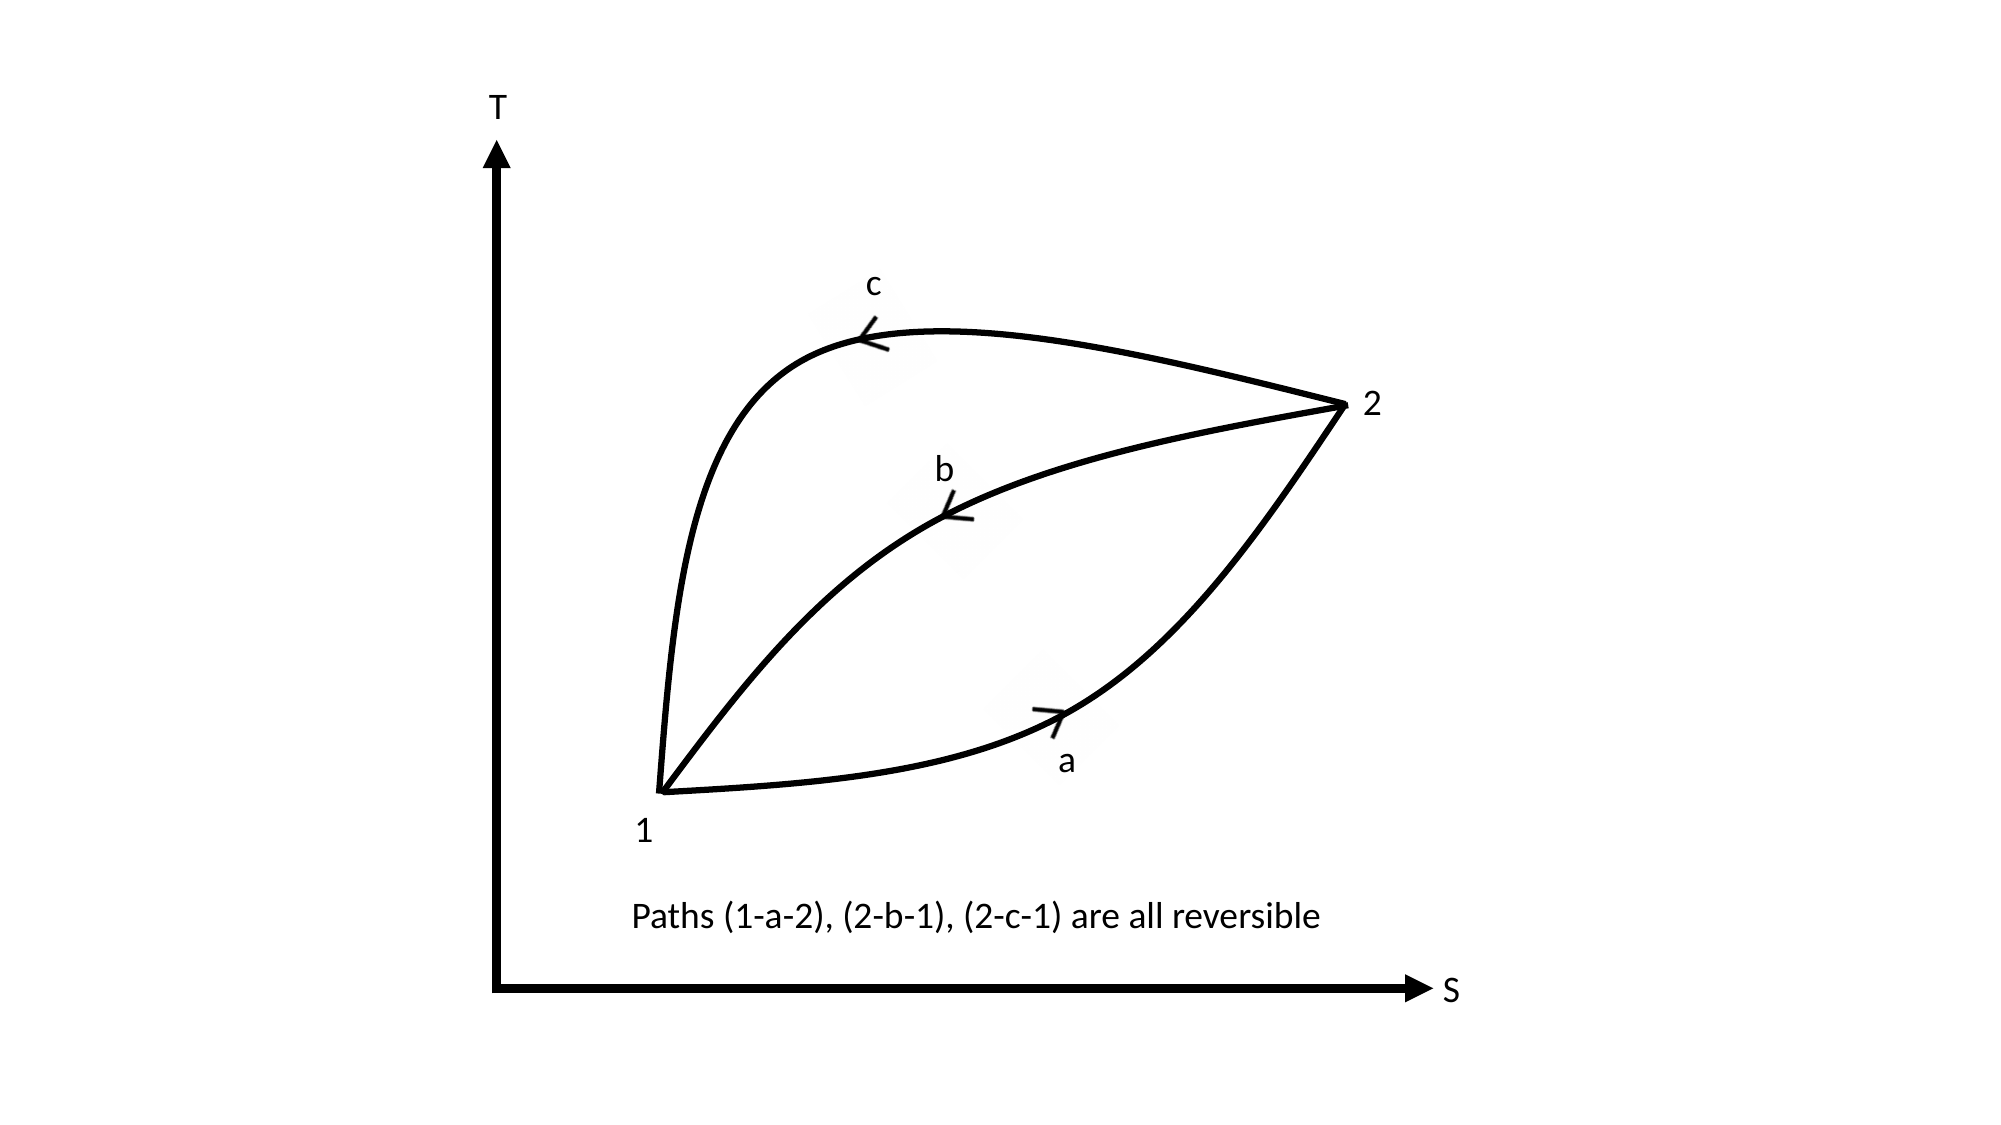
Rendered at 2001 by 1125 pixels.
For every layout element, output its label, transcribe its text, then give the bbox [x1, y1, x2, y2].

picture [809, 284, 917, 391]
text_box T [474, 74, 520, 135]
text_box c [851, 250, 937, 311]
text_box [665, 409, 1343, 793]
text_box b [919, 436, 1005, 496]
text_box 1 [619, 797, 665, 858]
picture [912, 457, 997, 565]
text_box S [1428, 957, 1474, 1018]
text_box Paths (1-a-2), (2-b-1), (2-c-1) are all reversible [594, 883, 1359, 944]
text_box [658, 330, 1346, 794]
picture [1008, 663, 1118, 771]
text_box 2 [1348, 370, 1434, 431]
text_box a [1043, 727, 1129, 788]
